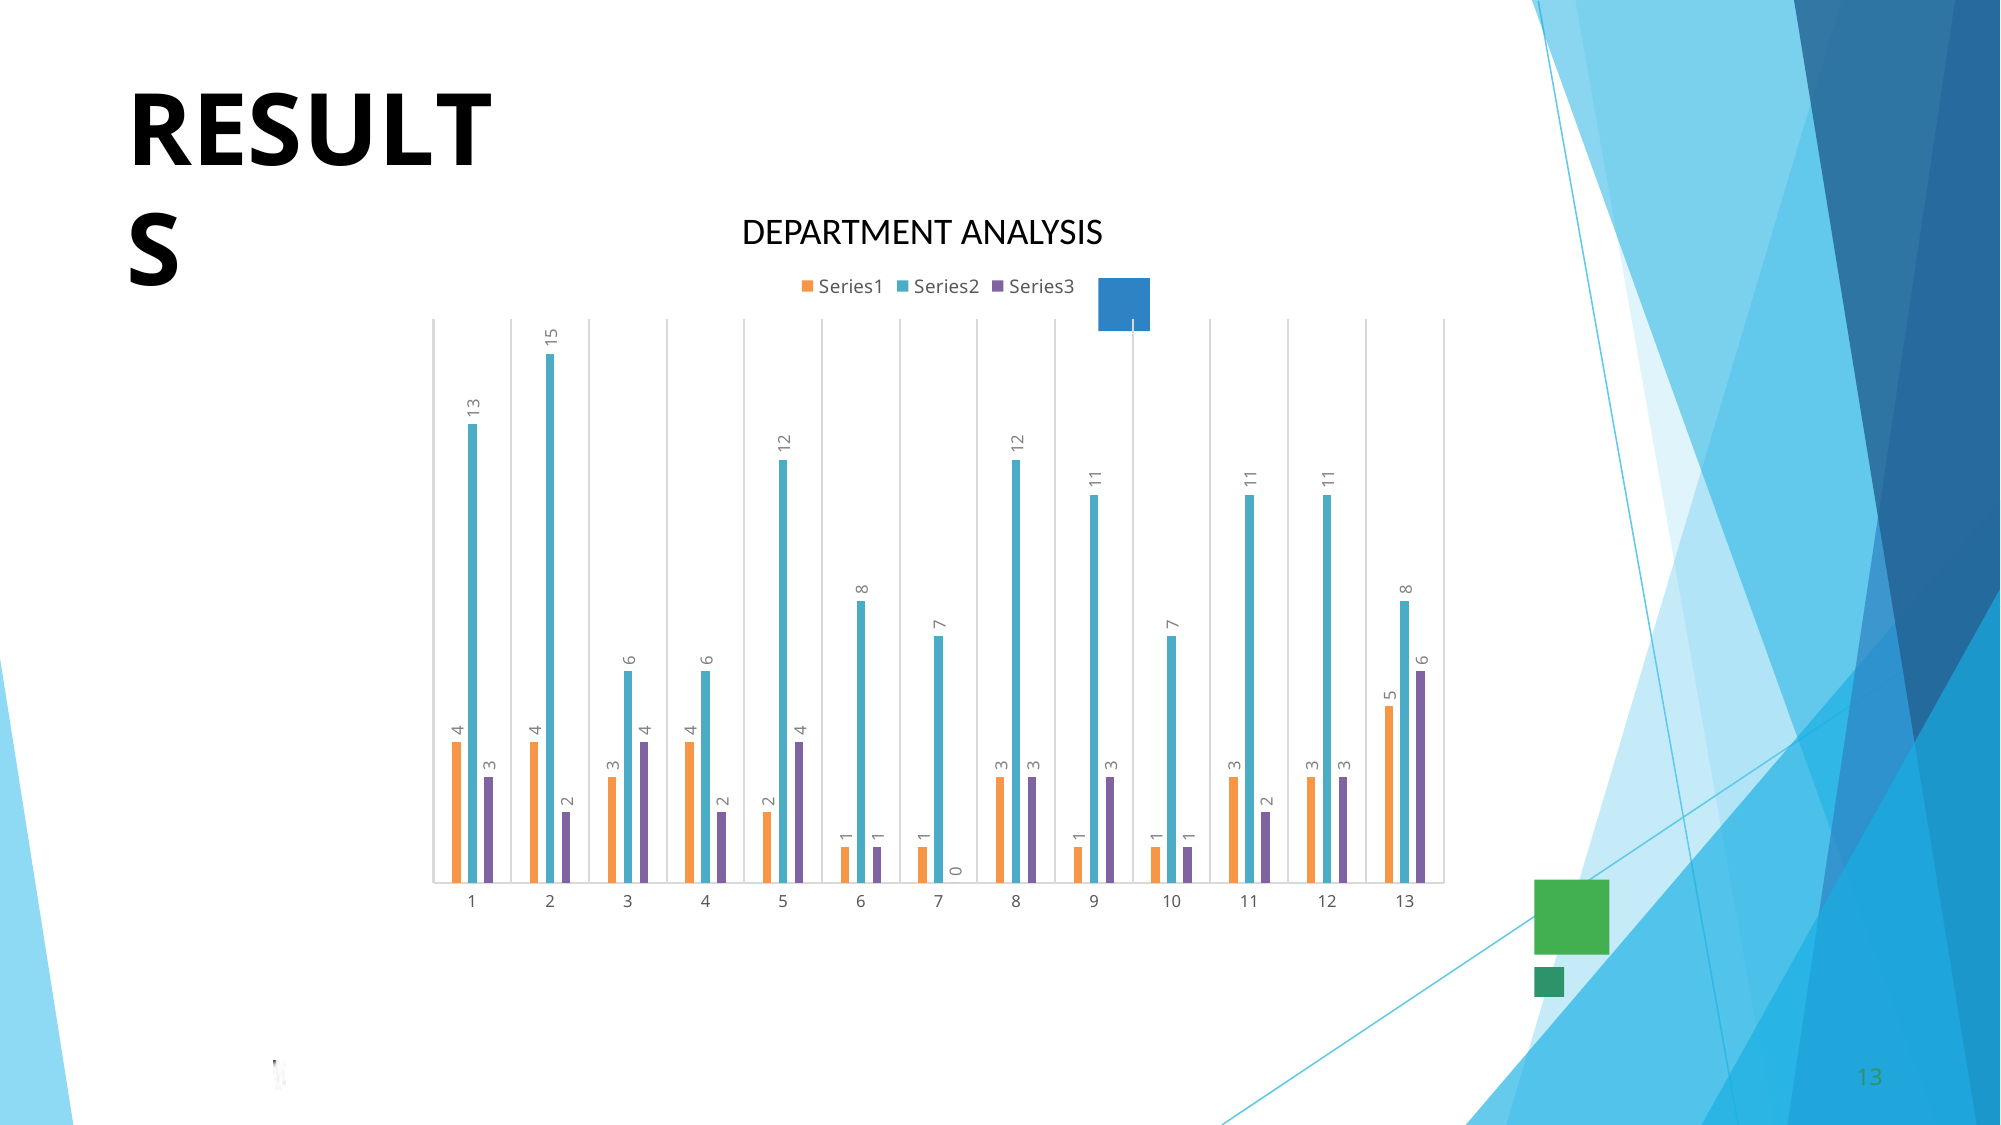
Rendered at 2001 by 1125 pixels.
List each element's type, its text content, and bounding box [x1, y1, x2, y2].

text_box [1534, 967, 1565, 997]
chart [412, 255, 1465, 926]
text_box DEPARTMENT ANALYSIS [727, 199, 1119, 255]
picture [273, 1060, 286, 1090]
text_box [1534, 879, 1610, 955]
title RESULTS [123, 62, 525, 306]
text_box 13 [1849, 1061, 1888, 1095]
